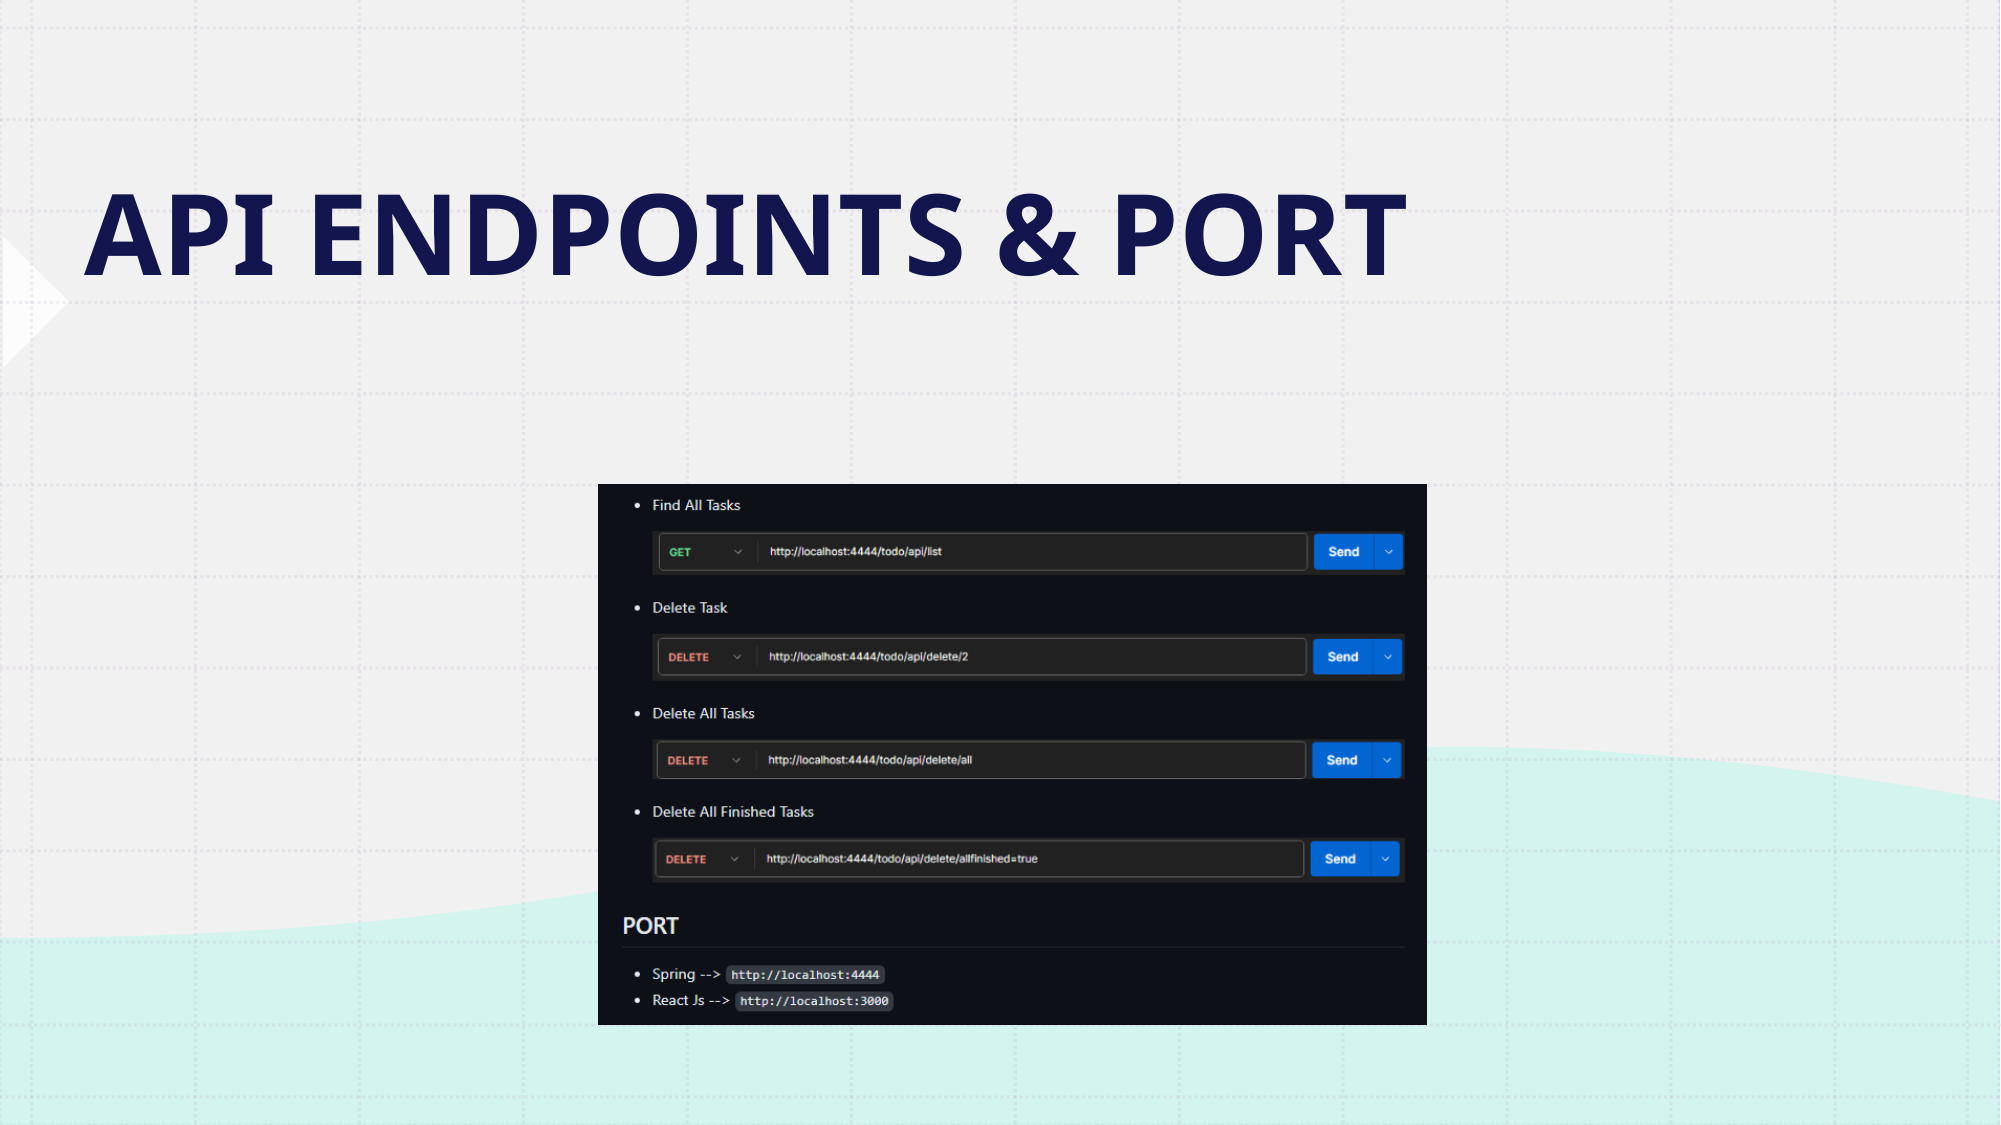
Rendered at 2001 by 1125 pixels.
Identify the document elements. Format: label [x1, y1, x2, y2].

text_box [0, 0, 2000, 1125]
picture [598, 484, 1427, 1025]
